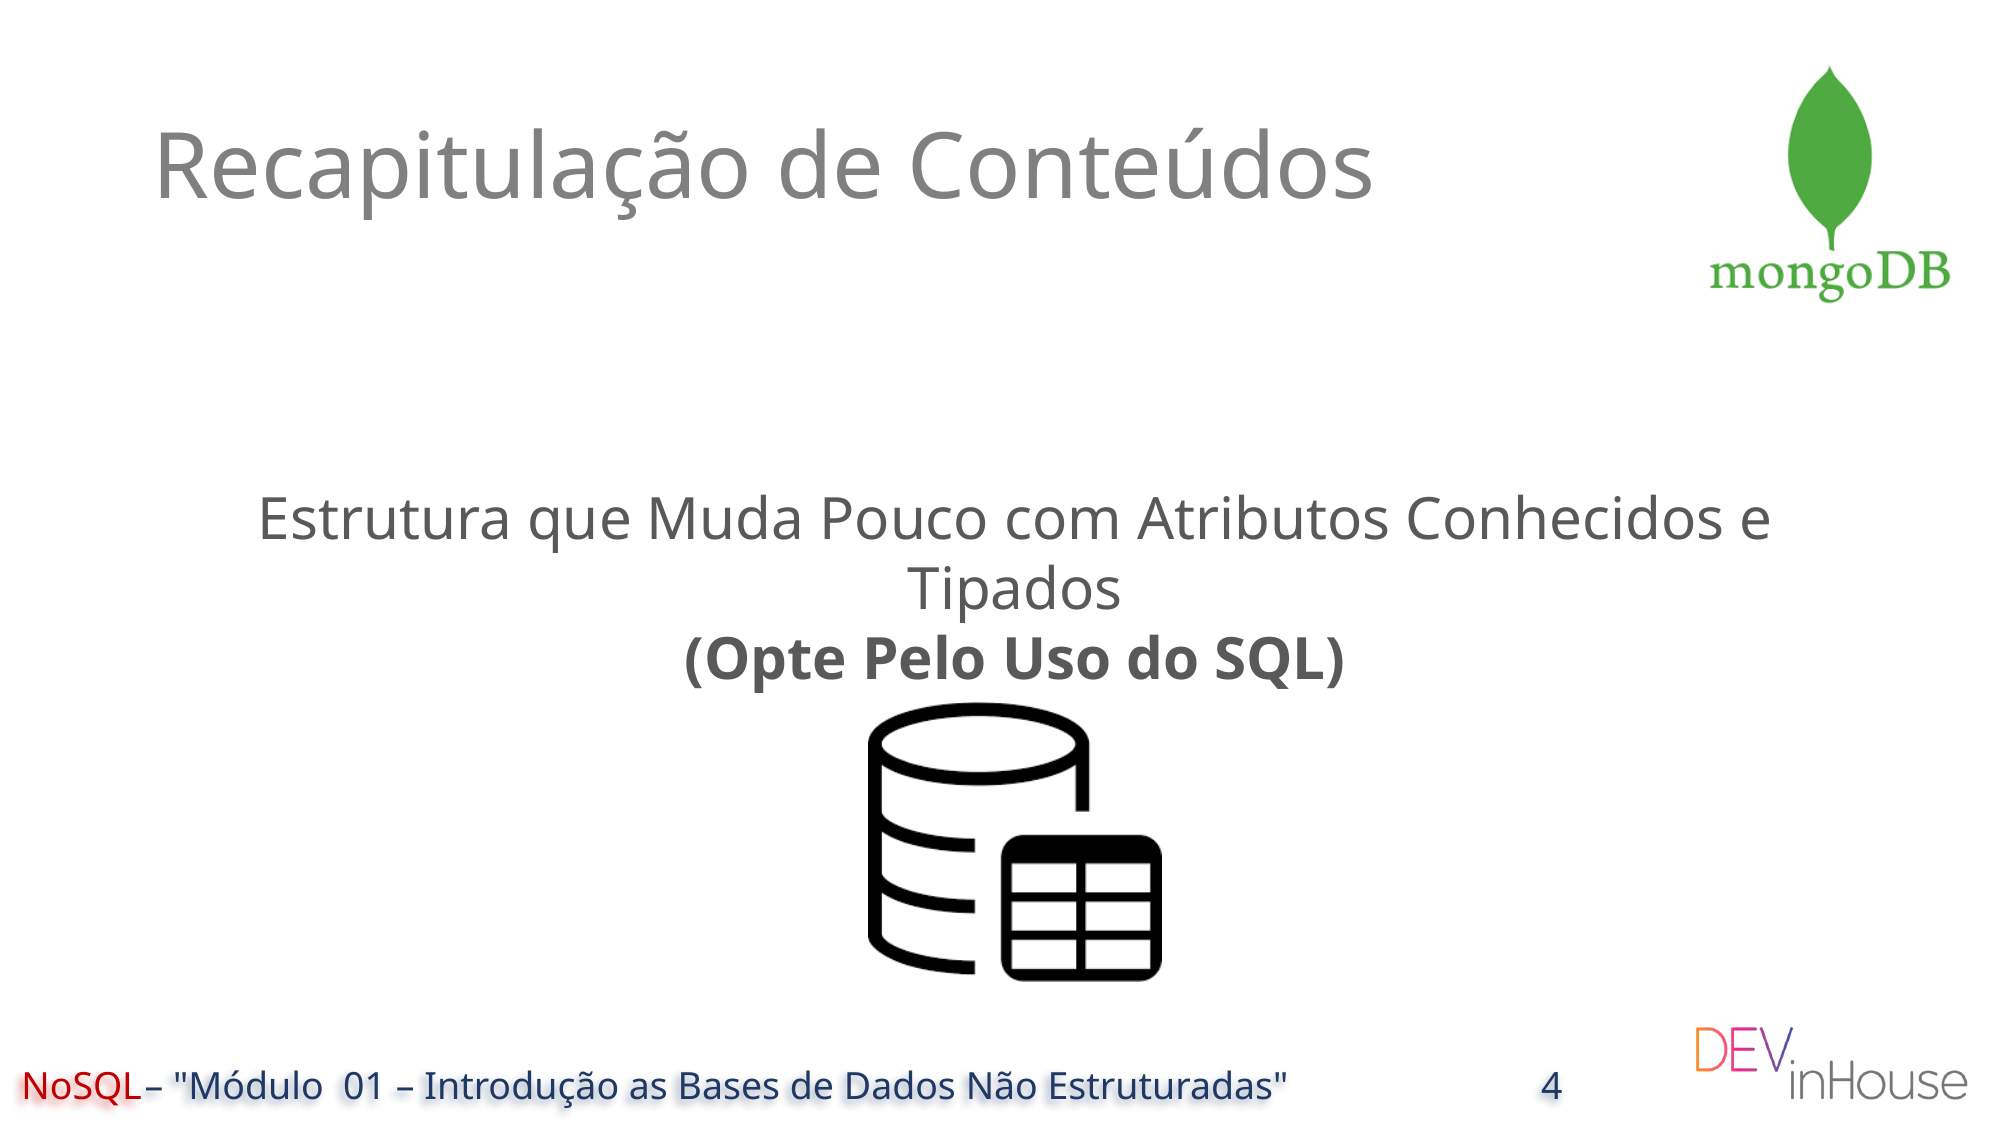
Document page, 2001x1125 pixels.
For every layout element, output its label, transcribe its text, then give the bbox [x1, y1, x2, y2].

text_box NoSQL [6, 1054, 122, 1115]
text_box NoSQL [1638, 1054, 2000, 1115]
title Recapitulação de Conteúdos [137, 59, 1705, 278]
picture [868, 702, 1162, 982]
picture [1689, 1022, 1970, 1106]
picture [1705, 59, 1955, 309]
text_box – "Módulo 01 – Introdução as Bases de Dados Não Estruturadas" 4 [129, 1054, 1638, 1115]
text_box Estrutura que Muda Pouco com Atributos Conhecidos e Tipados (Opte Pelo Uso do SQL) [137, 473, 1893, 699]
